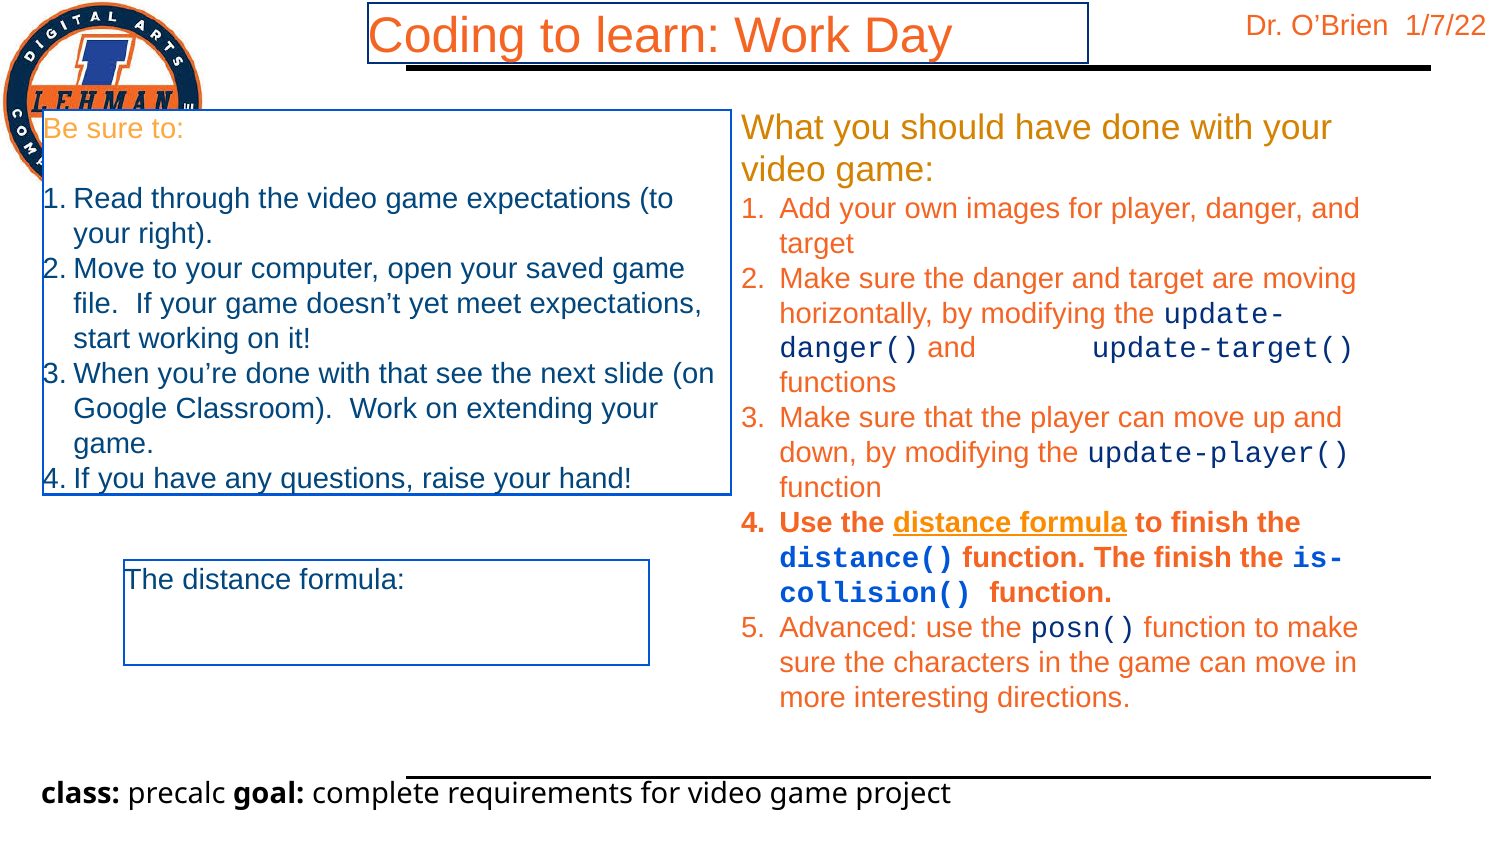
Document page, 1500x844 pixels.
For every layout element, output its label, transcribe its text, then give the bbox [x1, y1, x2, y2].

text_box Be sure to: Read through the video game expectations (to your right). Move to your computer, open your saved game file. If your game doesn’t yet meet expectations, start working on it! When you’re done with that see the next slide (on Google Classroom). Work on extending your game. If you have any questions, raise your hand! [42, 109, 731, 495]
picture [0, 0, 204, 204]
text_box The distance formula: [123, 560, 650, 666]
text_box What you should have done with your video game: Add your own images for player, danger, and target Make sure the danger and target are moving horizontally, by modifying the update-danger() and update-target() functions Make sure that the player can move up and down, by modifying the update-player() function Use the distance formula to finish the distance() function. The finish the is-collision() function. Advanced: use the posn() function to make sure the characters in the game can move in more interesting directions. [740, 103, 1418, 714]
text_box Coding to learn: Work Day [367, 2, 1088, 63]
